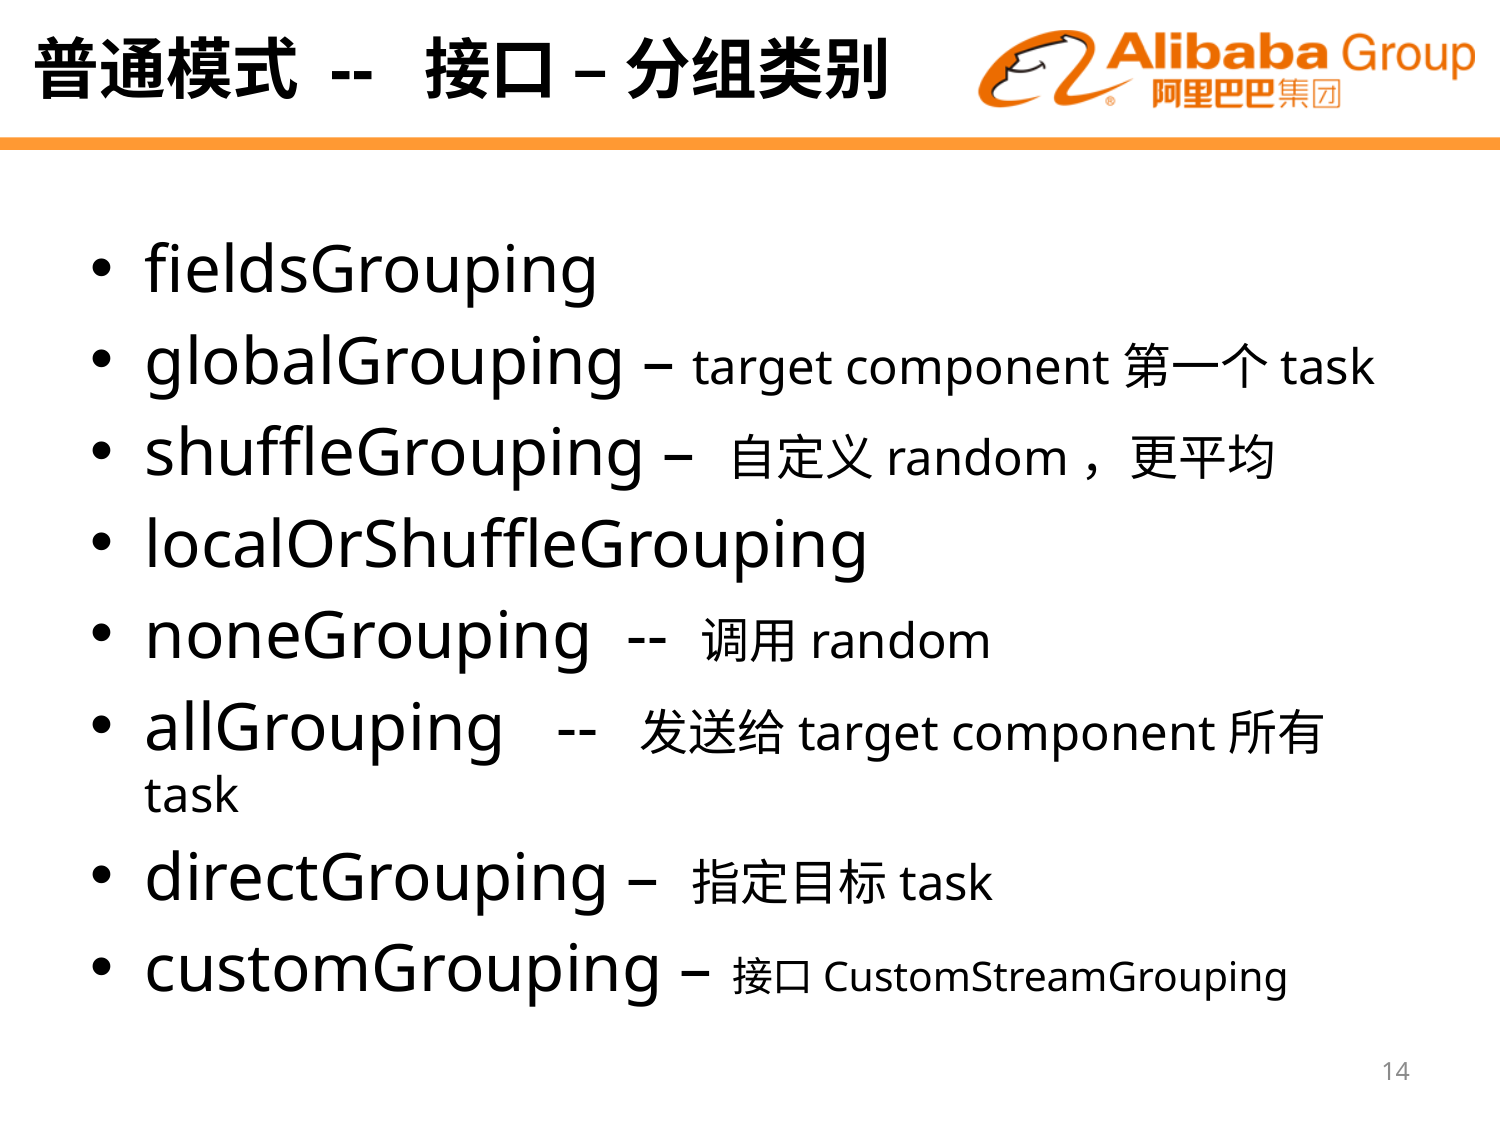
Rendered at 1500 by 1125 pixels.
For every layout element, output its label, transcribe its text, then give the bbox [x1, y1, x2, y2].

title 普通模式 -- 接口 – 分组类别 [17, 7, 1368, 126]
list fieldsGrouping globalGrouping – target component第一个task shuffleGrouping – 自定义random，更平均 localOrShuffleGrouping noneGrouping -- 调用random allGrouping -- 发送给target component所有task directGrouping – 指定目标task customGrouping – 接口CustomStreamGrouping [75, 219, 1425, 1020]
picture [1368, 30, 1475, 120]
slide_number 14 [1074, 1042, 1425, 1103]
